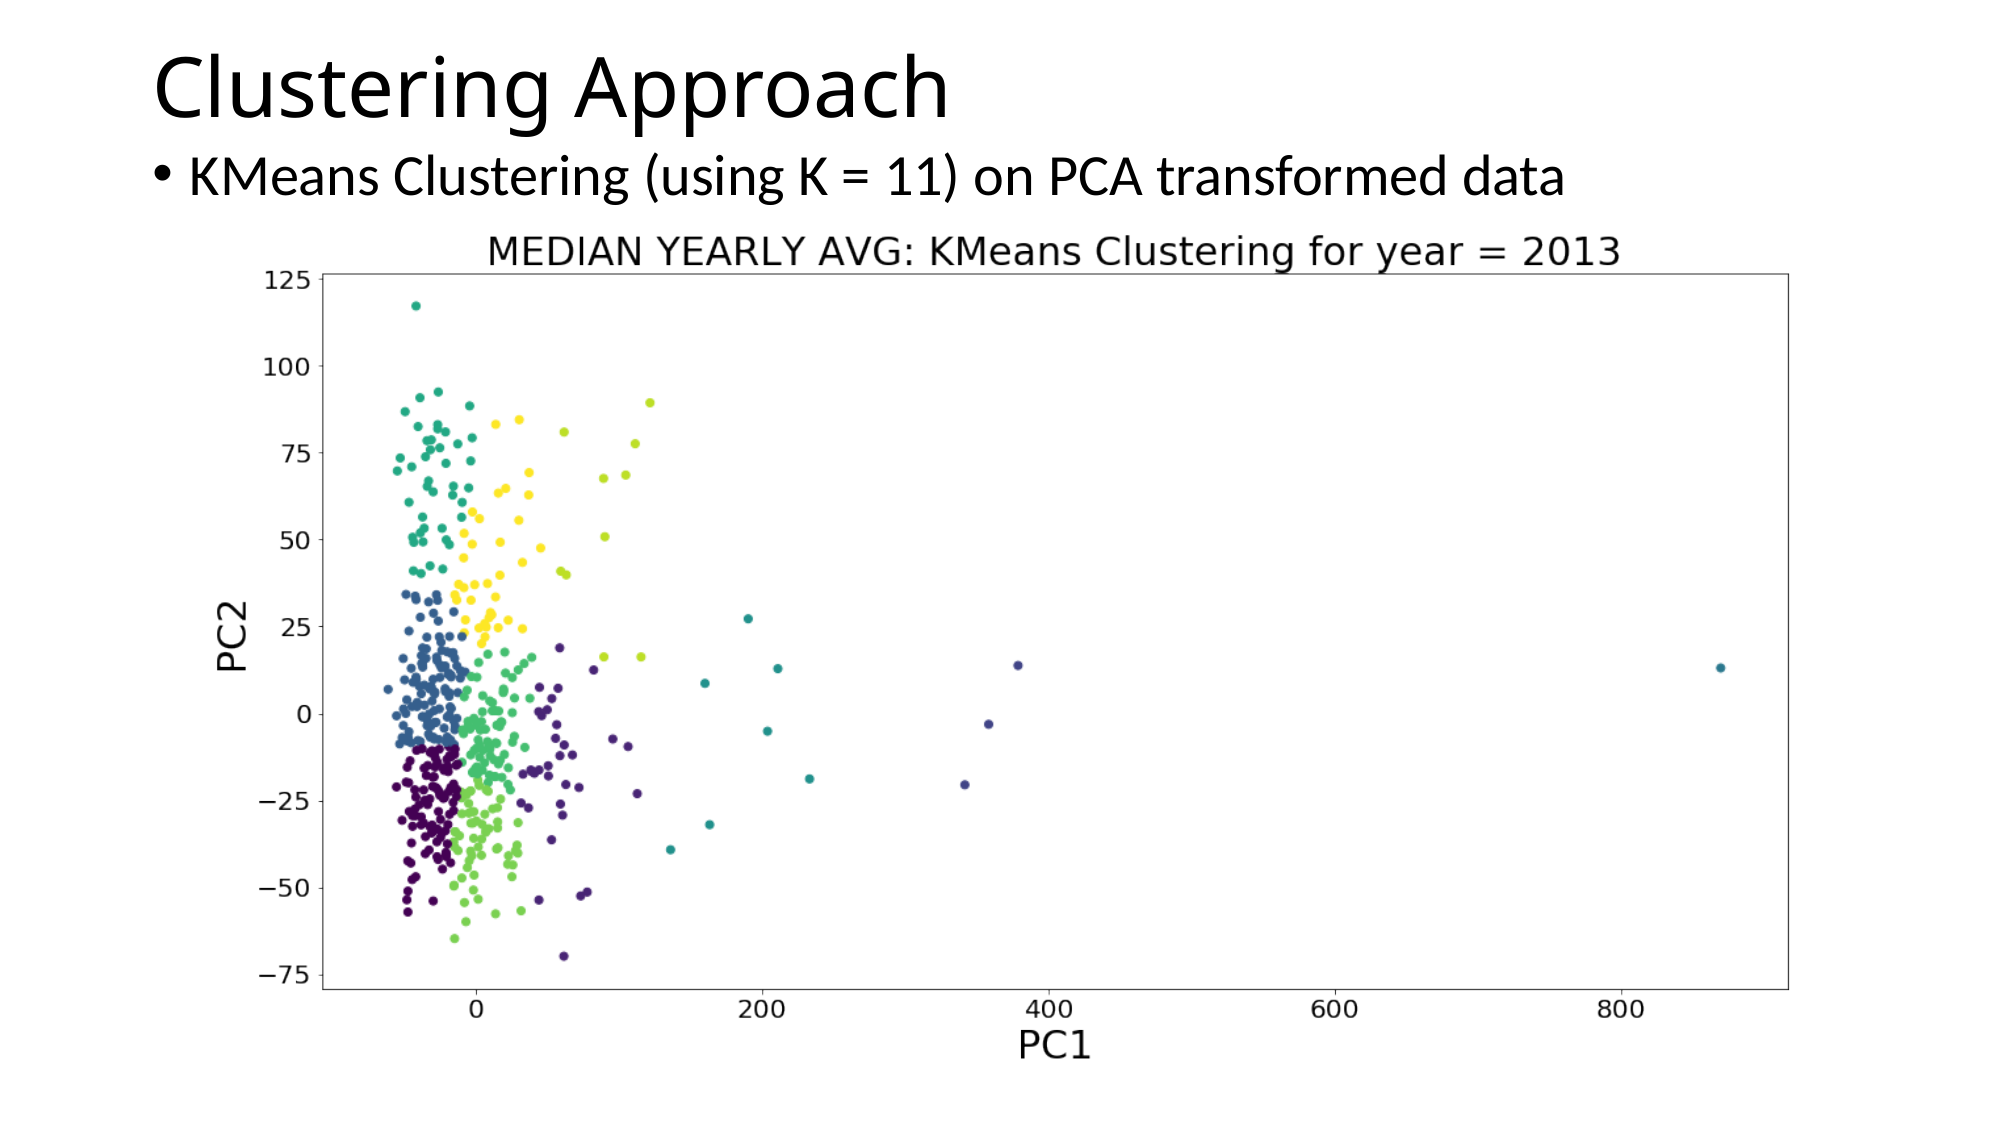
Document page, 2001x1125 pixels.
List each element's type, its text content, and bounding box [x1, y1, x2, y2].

list KMeans Clustering (using K = 11) on PCA transformed data [137, 137, 1863, 877]
picture [204, 226, 1796, 1076]
title Clustering Approach [137, 13, 1863, 137]
